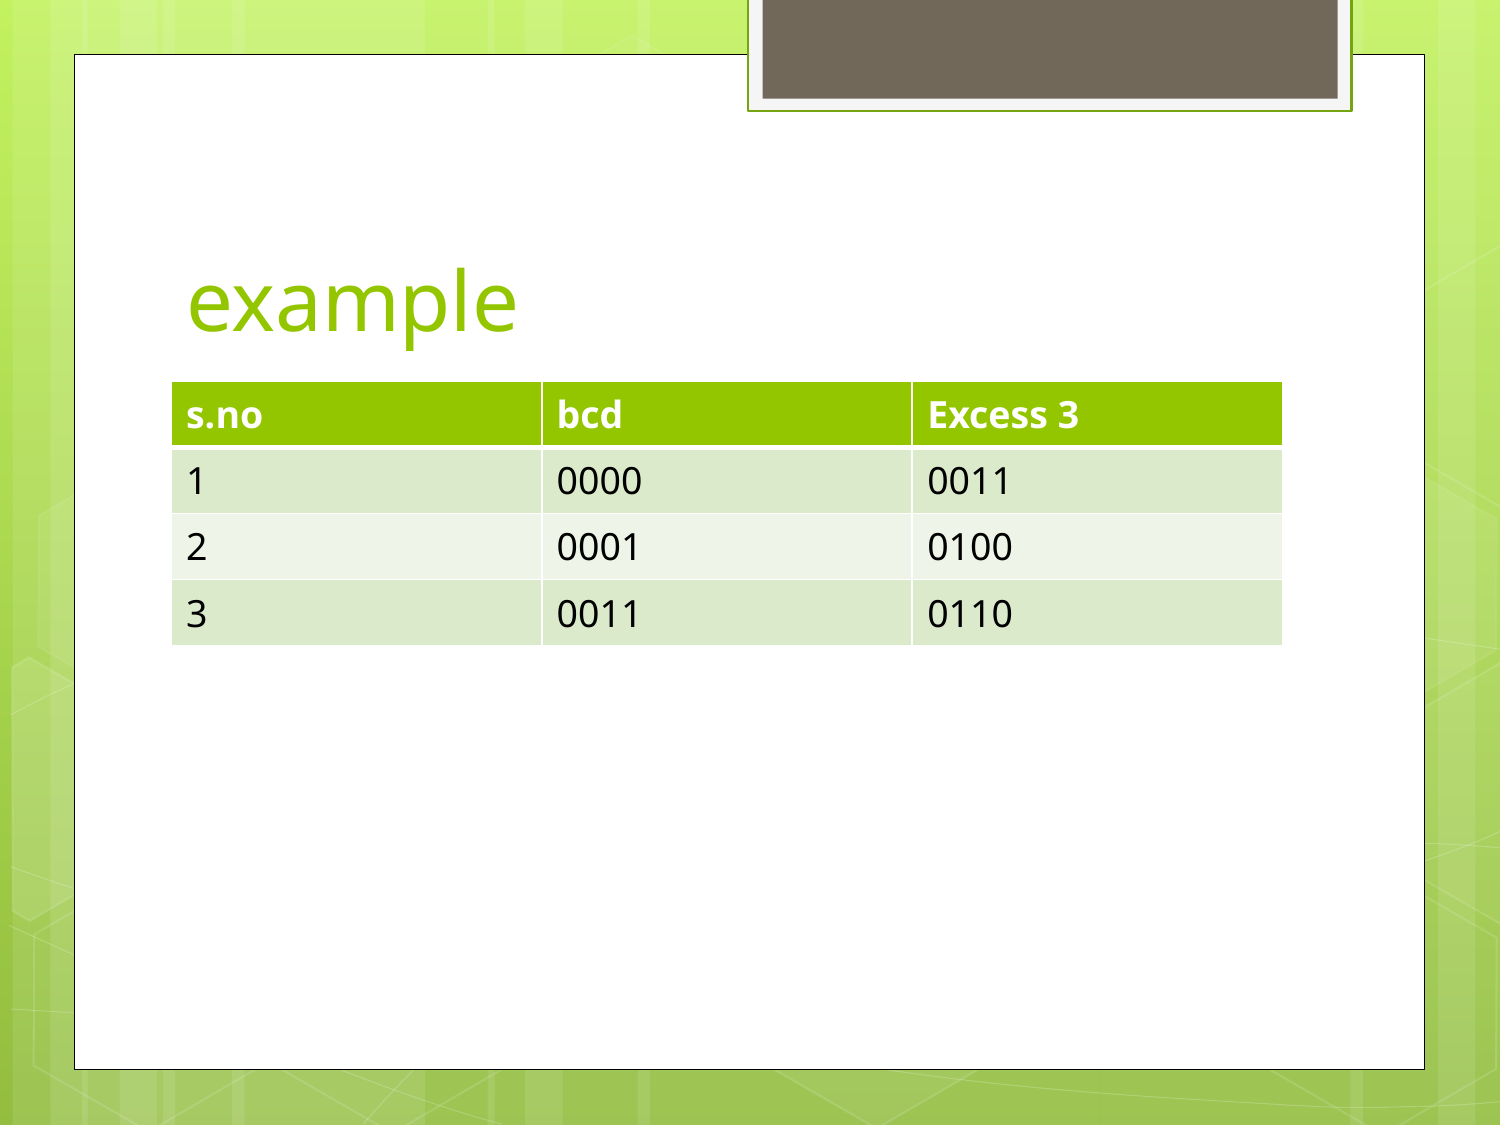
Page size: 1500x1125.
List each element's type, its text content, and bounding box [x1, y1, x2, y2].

table_cell 0011 [543, 580, 911, 645]
table_cell 0001 [543, 514, 911, 579]
table_cell 2 [172, 514, 541, 579]
table_header bcd [543, 382, 911, 445]
table_header s.no [172, 382, 541, 445]
title example [171, 168, 1324, 357]
table_cell 0100 [913, 514, 1282, 579]
table_cell 3 [172, 580, 541, 645]
table_cell 0000 [543, 450, 911, 513]
table_cell 0110 [913, 580, 1282, 645]
table_header Excess 3 [913, 382, 1282, 445]
table_cell 1 [172, 450, 541, 513]
table_cell 0011 [913, 450, 1282, 513]
